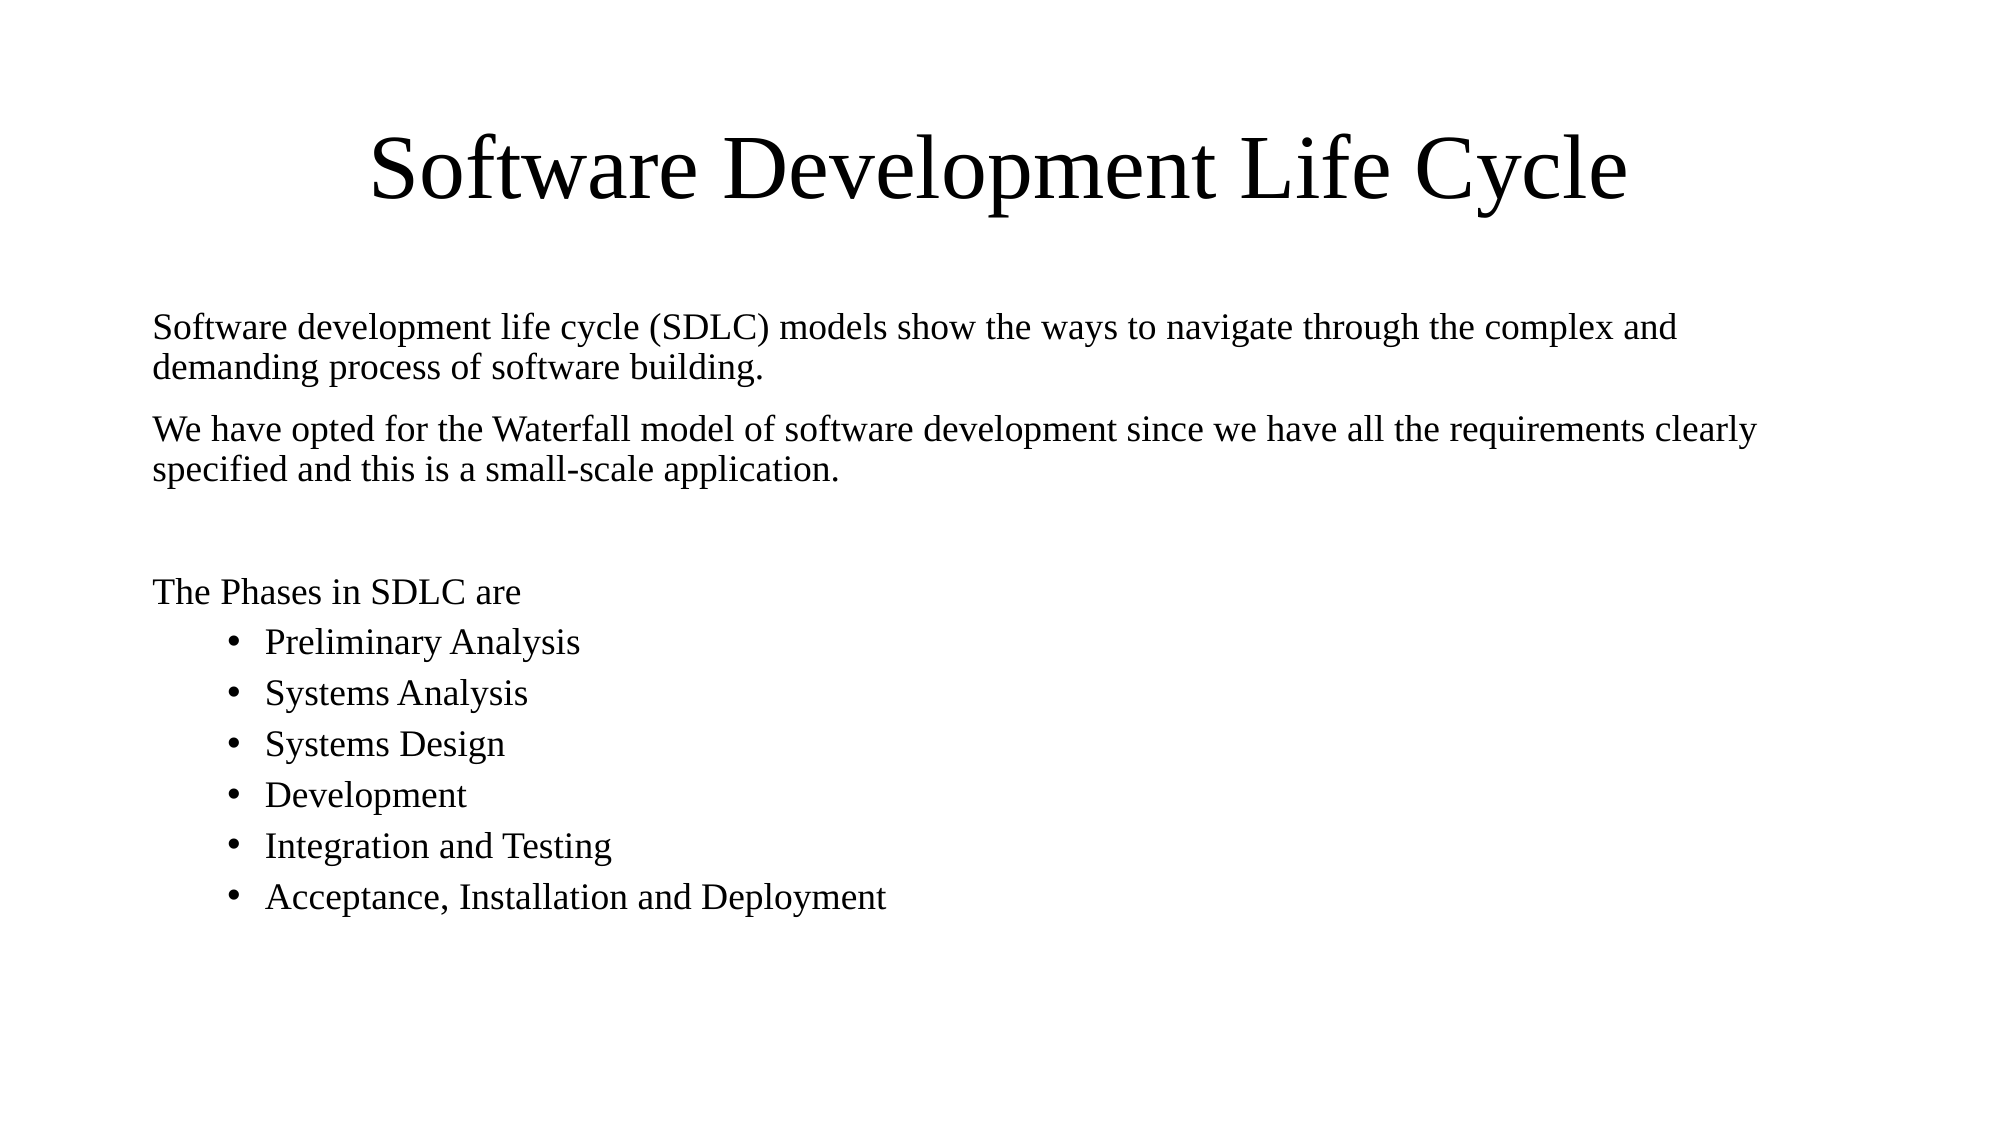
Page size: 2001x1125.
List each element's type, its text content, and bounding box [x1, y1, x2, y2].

list Software development life cycle (SDLC) models show the ways to navigate through the complex and demanding process of software building. We have opted for the Waterfall model of software development since we have all the requirements clearly specified and this is a small-scale application. The Phases in SDLC are Preliminary Analysis Systems Analysis Systems Design Development Integration and Testing Acceptance, Installation and Deployment [137, 299, 1863, 1014]
title Software Development Life Cycle [137, 59, 1863, 278]
